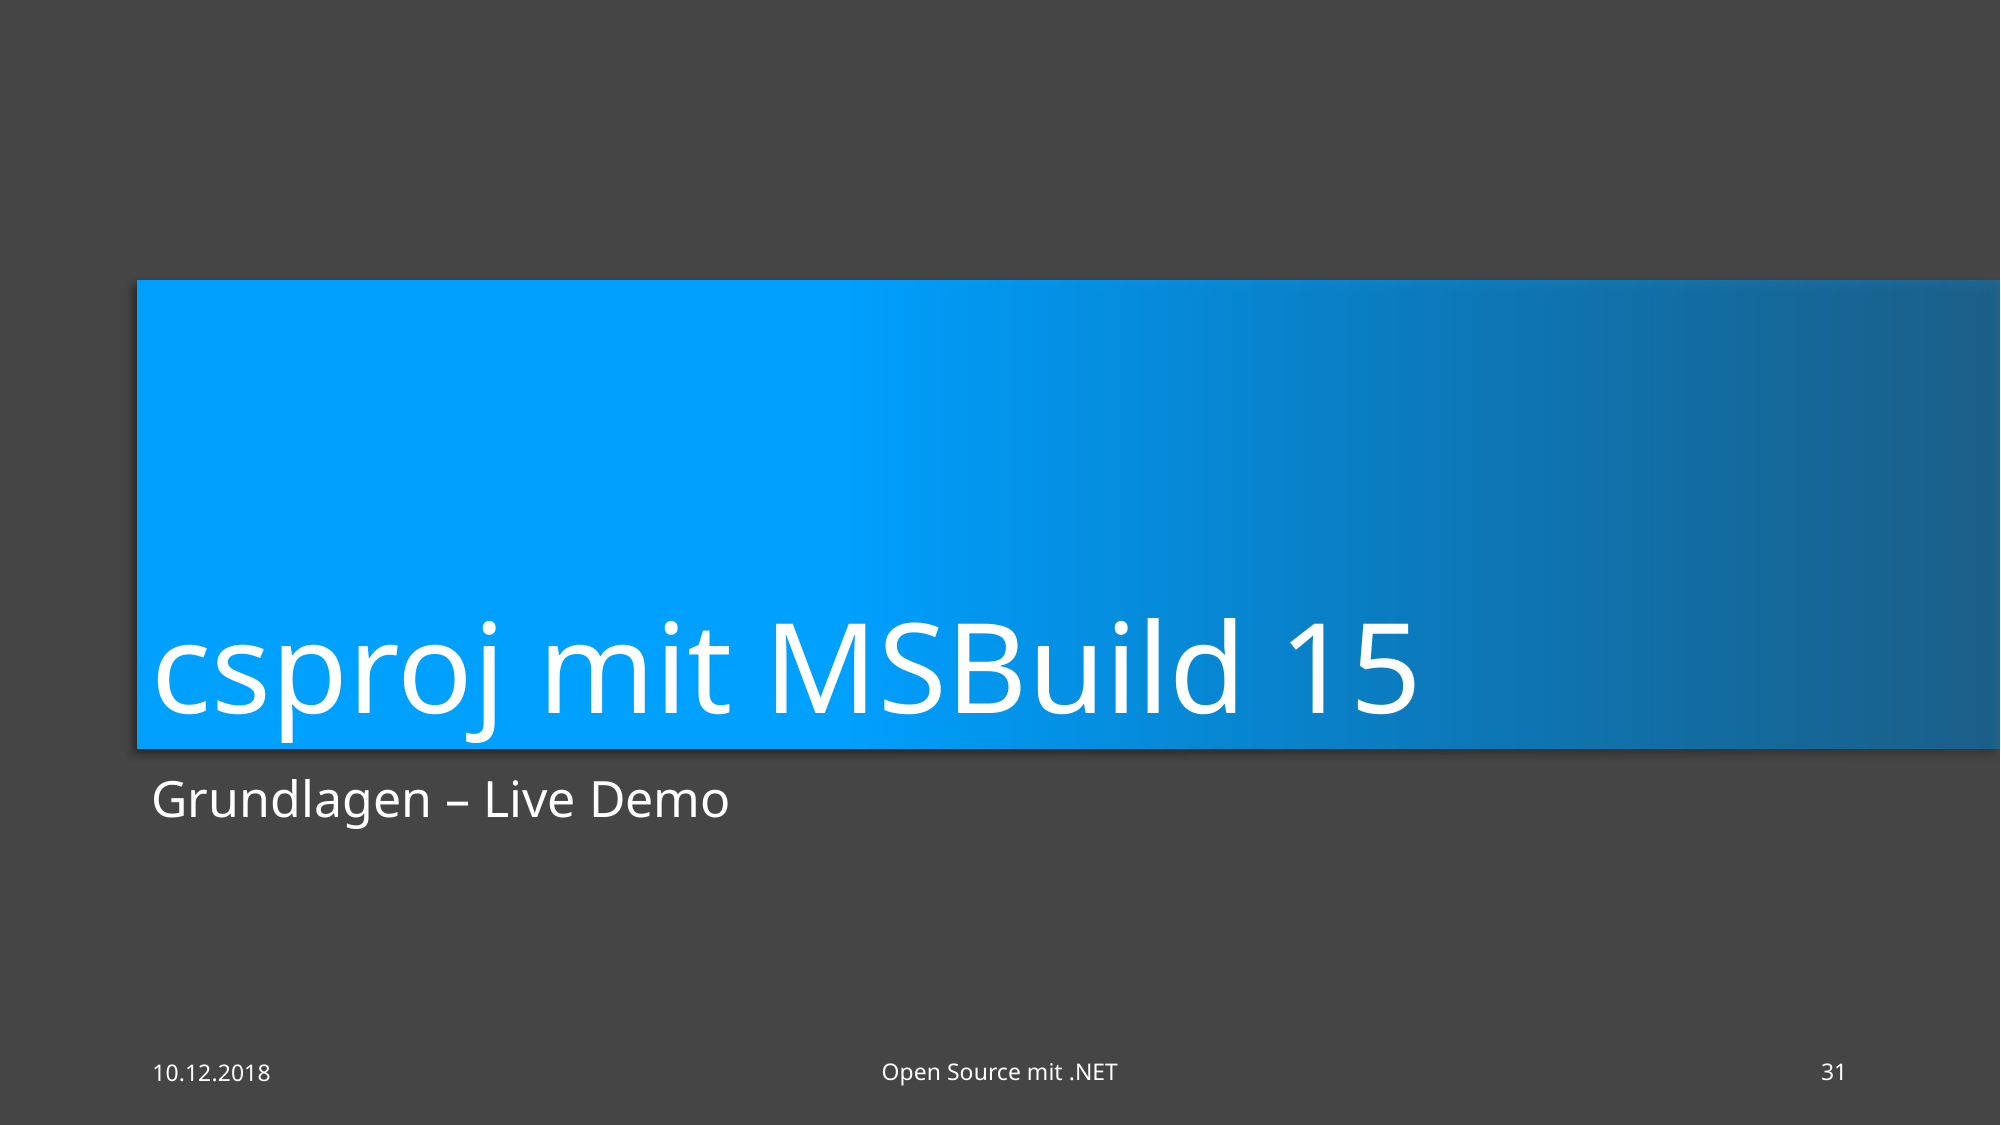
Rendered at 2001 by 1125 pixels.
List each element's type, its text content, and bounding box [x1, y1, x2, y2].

slide_number 31 [1412, 1042, 1863, 1103]
title csproj mit MSBuild 15 [136, 280, 1862, 749]
list Grundlagen – Live Demo [136, 766, 1862, 999]
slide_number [137, 1042, 588, 1103]
footer Open Source mit .NET [662, 1042, 1338, 1103]
